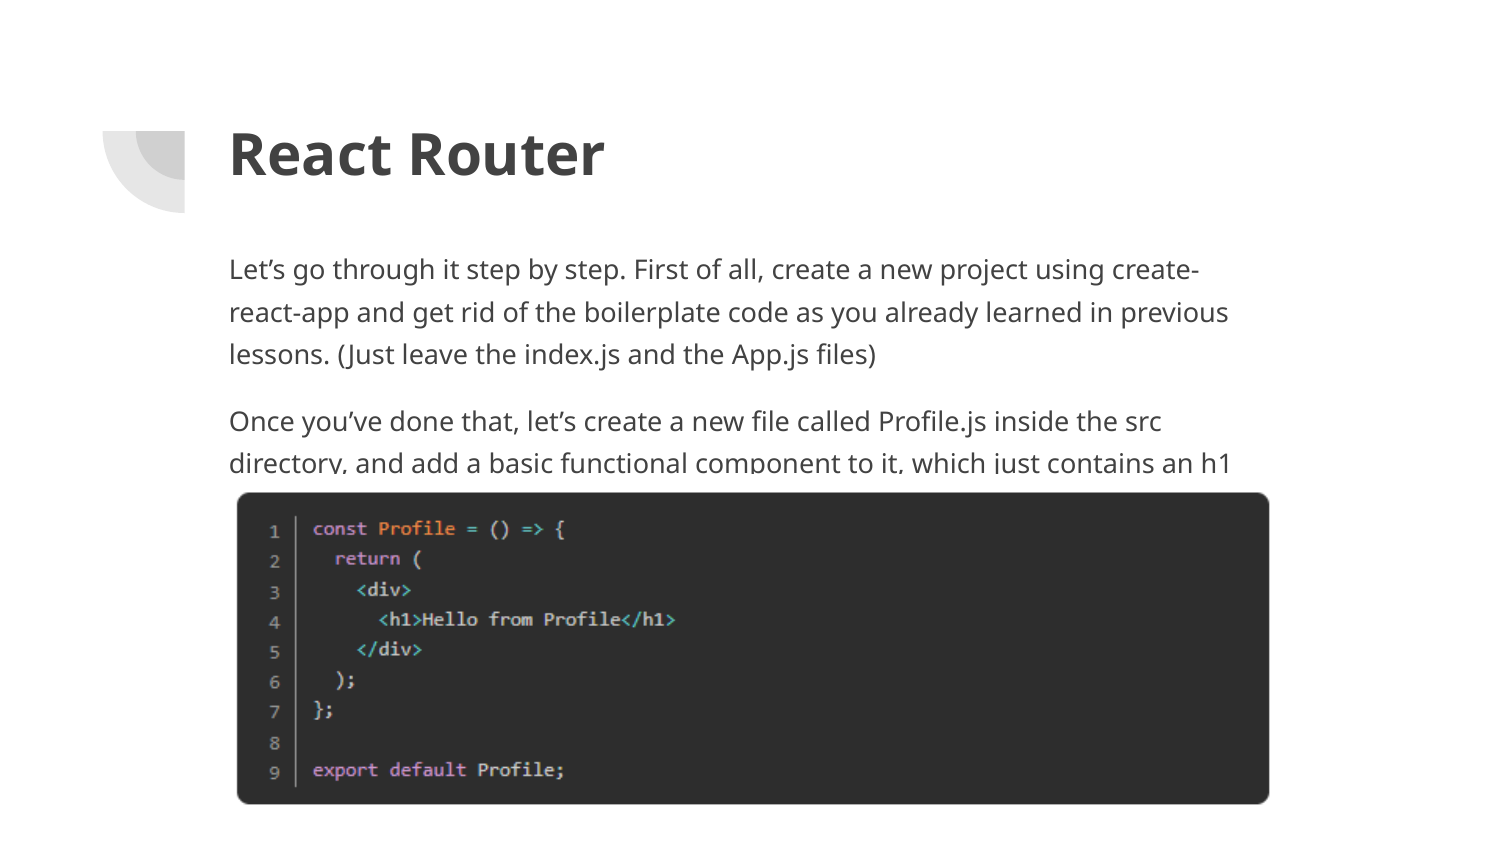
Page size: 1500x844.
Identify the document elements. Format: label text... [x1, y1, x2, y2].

list Let’s go through it step by step. First of all, create a new project using create-react-app and get rid of the boilerplate code as you already learned in previous lessons. (Just leave the index.js and the App.js files) Once you’ve done that, let’s create a new file called Profile.js inside the src directory, and add a basic functional component to it, which just contains an h1 element [213, 230, 1278, 476]
title React Router [213, 98, 1368, 263]
picture [217, 474, 1283, 814]
